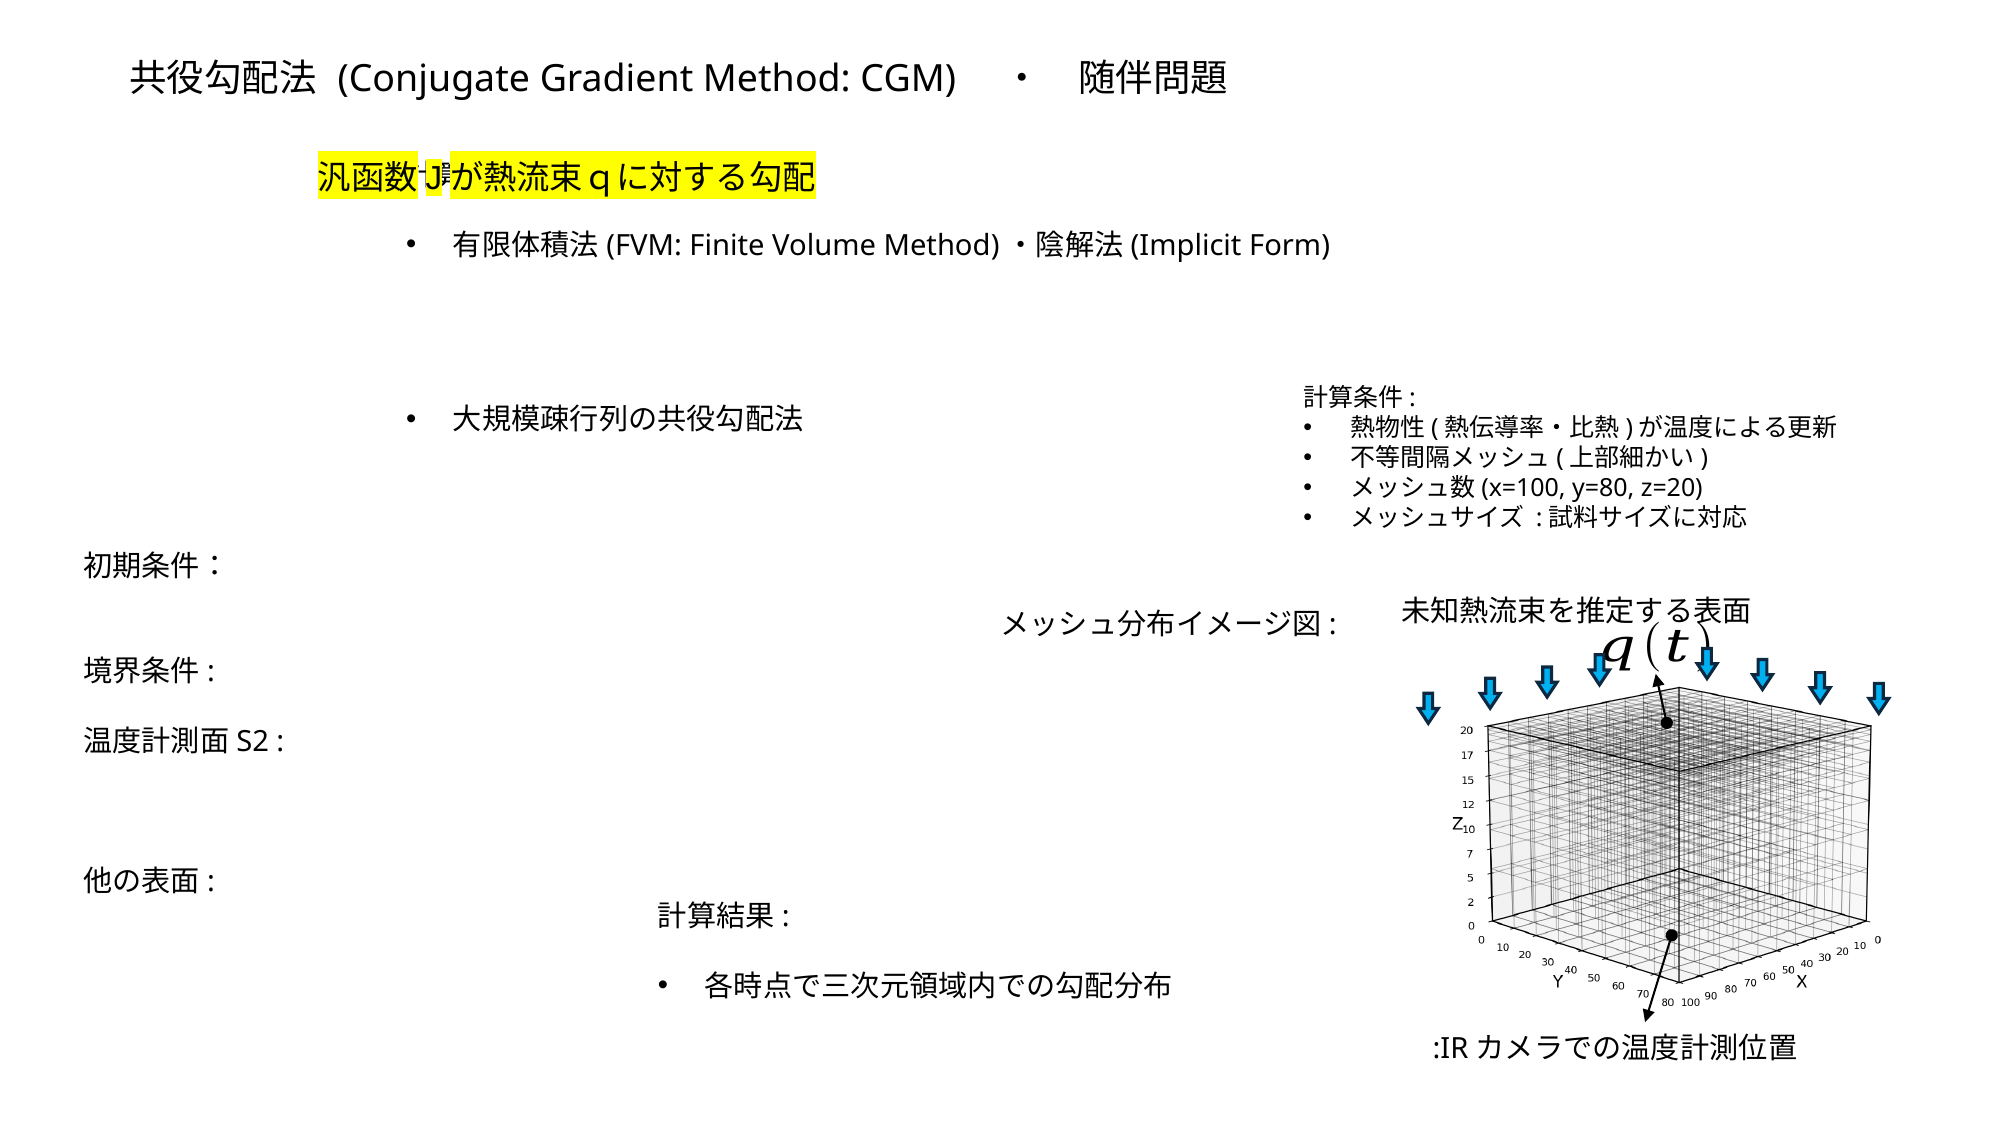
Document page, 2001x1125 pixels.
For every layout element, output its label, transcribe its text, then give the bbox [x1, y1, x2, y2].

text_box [1385, 584, 1890, 1074]
text_box 計算条件: 熱物性(熱伝導率・比熱)が温度による更新 不等間隔メッシュ(上部細かい) メッシュ数(x=100, y=80, z=20) メッシュサイズ :試料サイズに対応 [1288, 374, 1959, 539]
text_box メッシュ分布イメージ図: [985, 597, 1385, 648]
text_box 汎函数Jが熱流束ｑに対する勾配 [303, 148, 1305, 204]
footer 共役勾配法 (Conjugate Gradient Method: CGM) ・ 随伴問題 [114, 46, 1260, 108]
